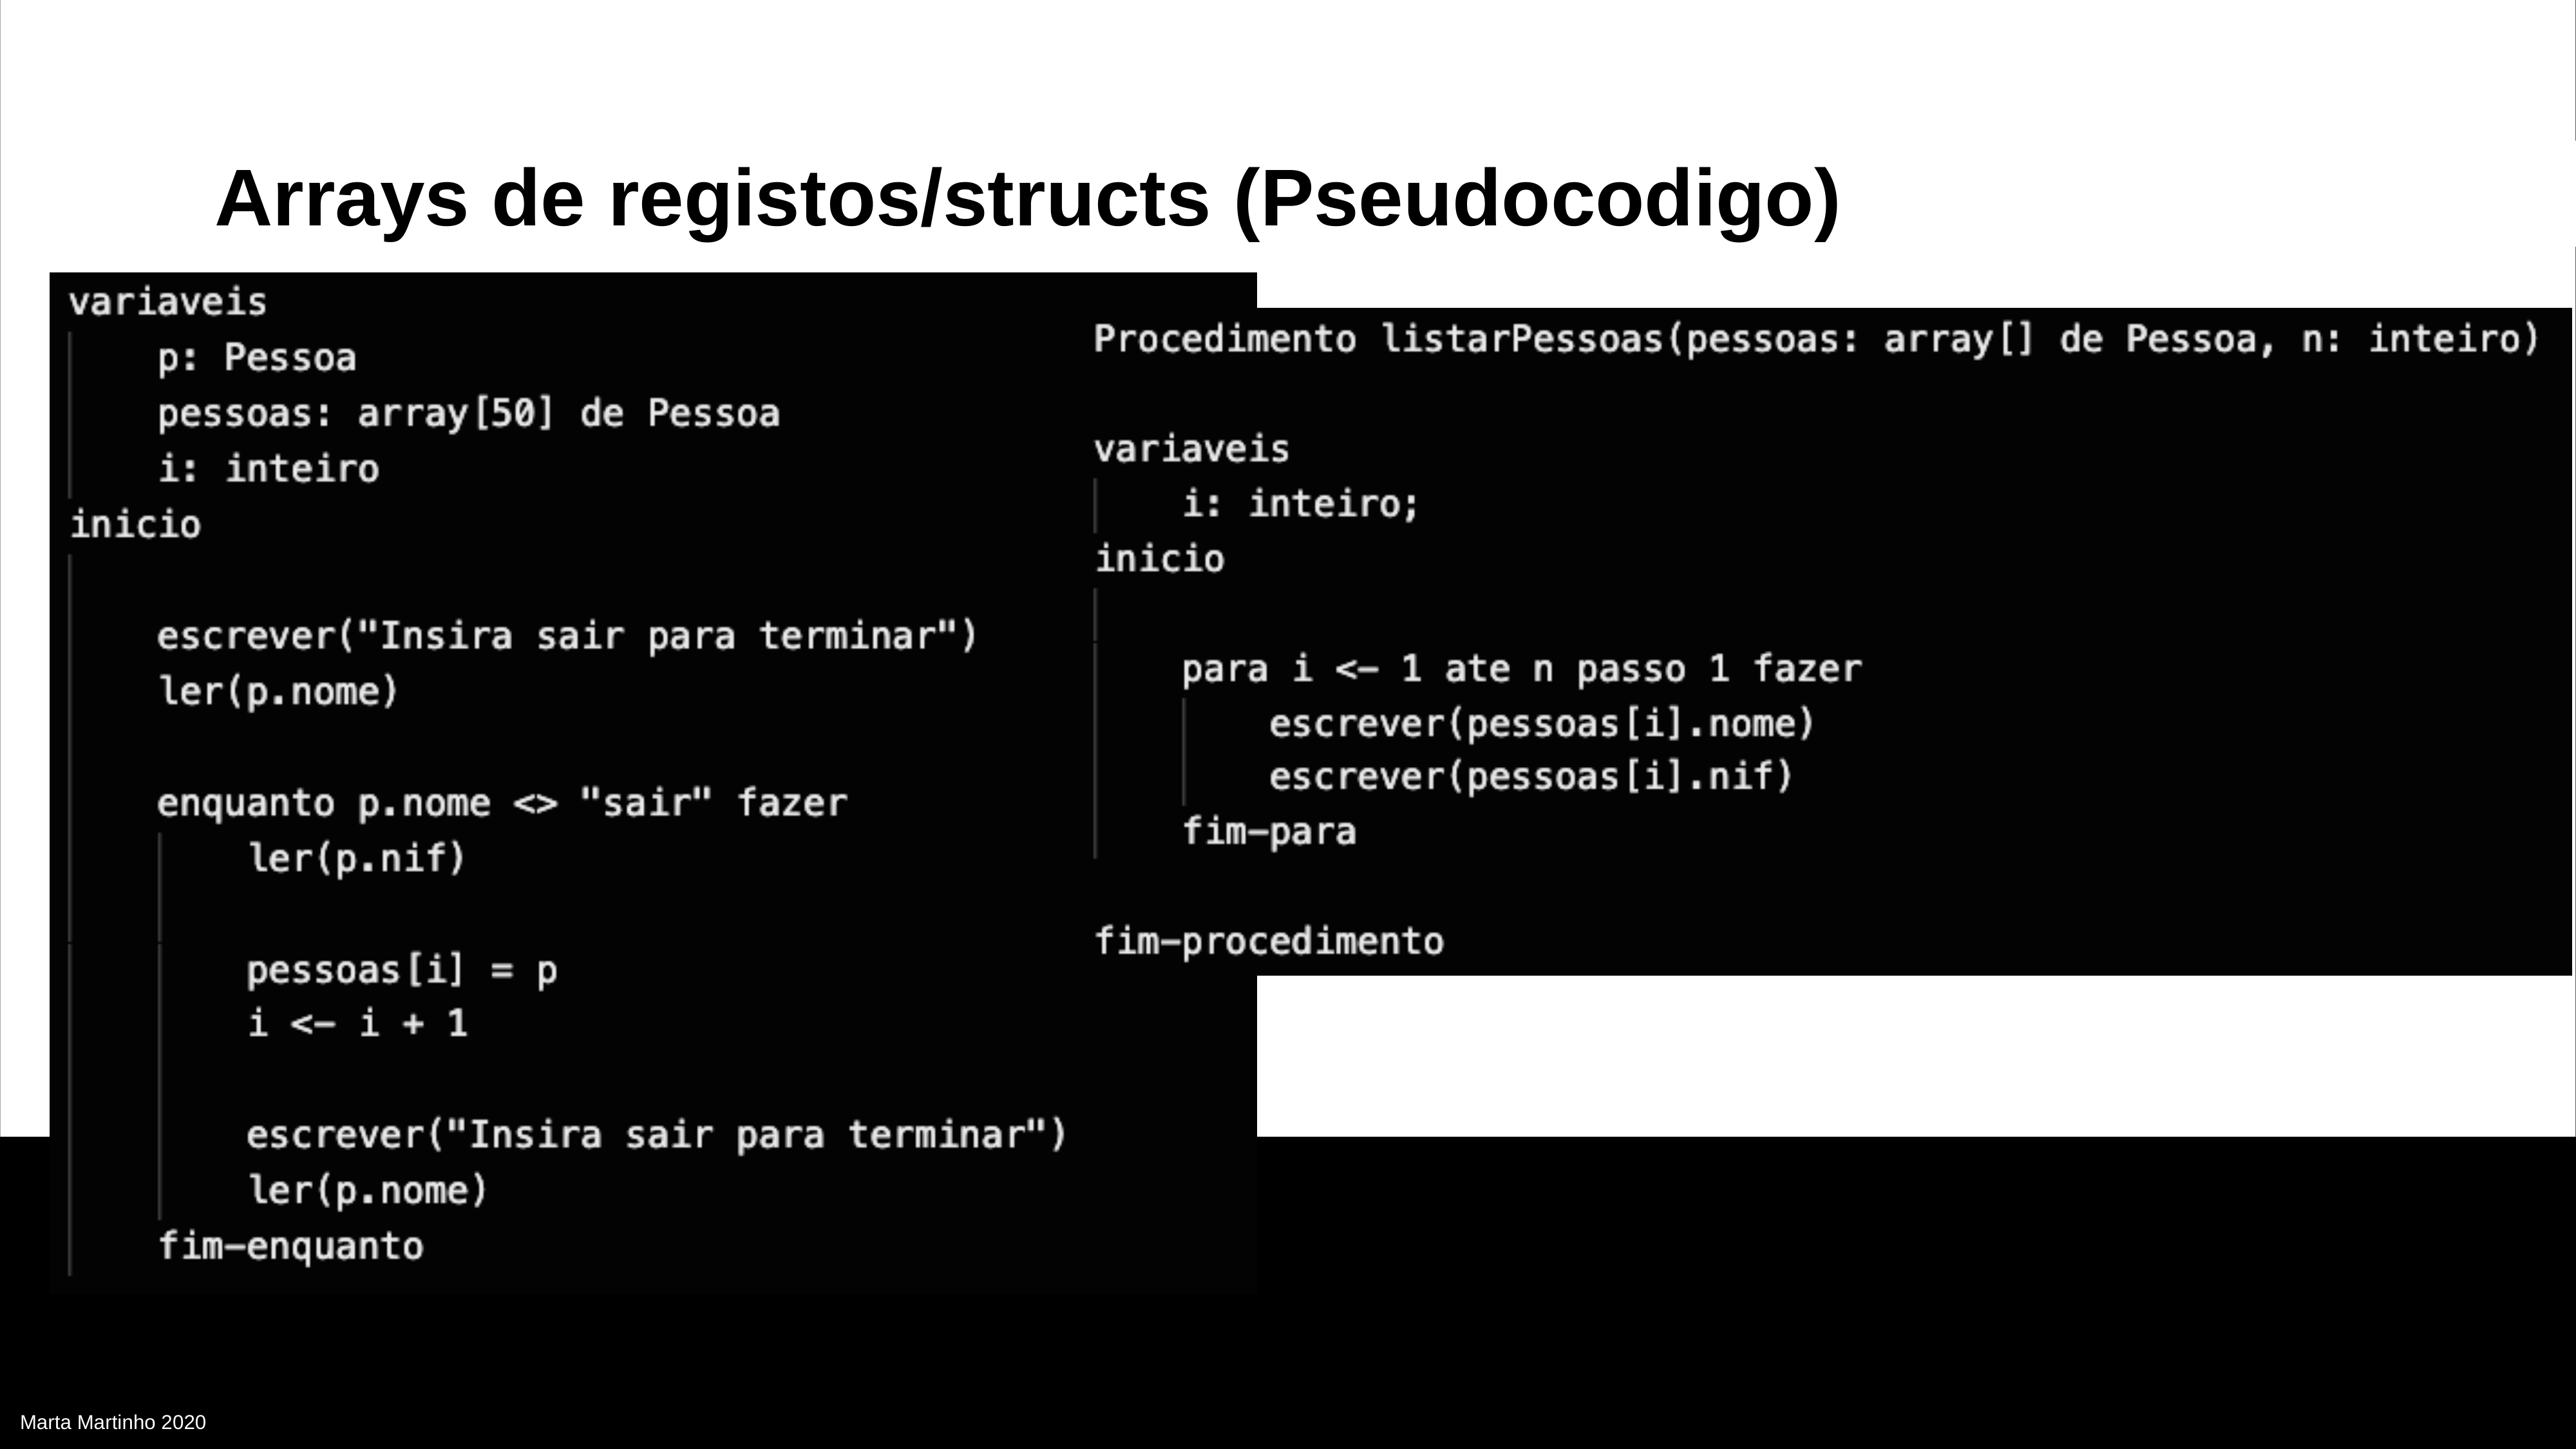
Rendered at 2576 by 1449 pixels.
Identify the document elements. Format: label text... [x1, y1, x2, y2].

text_box Arrays de registos/structs (Pseudocodigo) [209, 140, 2576, 247]
text_box [0, 0, 2576, 1137]
text_box Marta Martinho 2020 [14, 1406, 213, 1439]
picture [50, 272, 2573, 1294]
